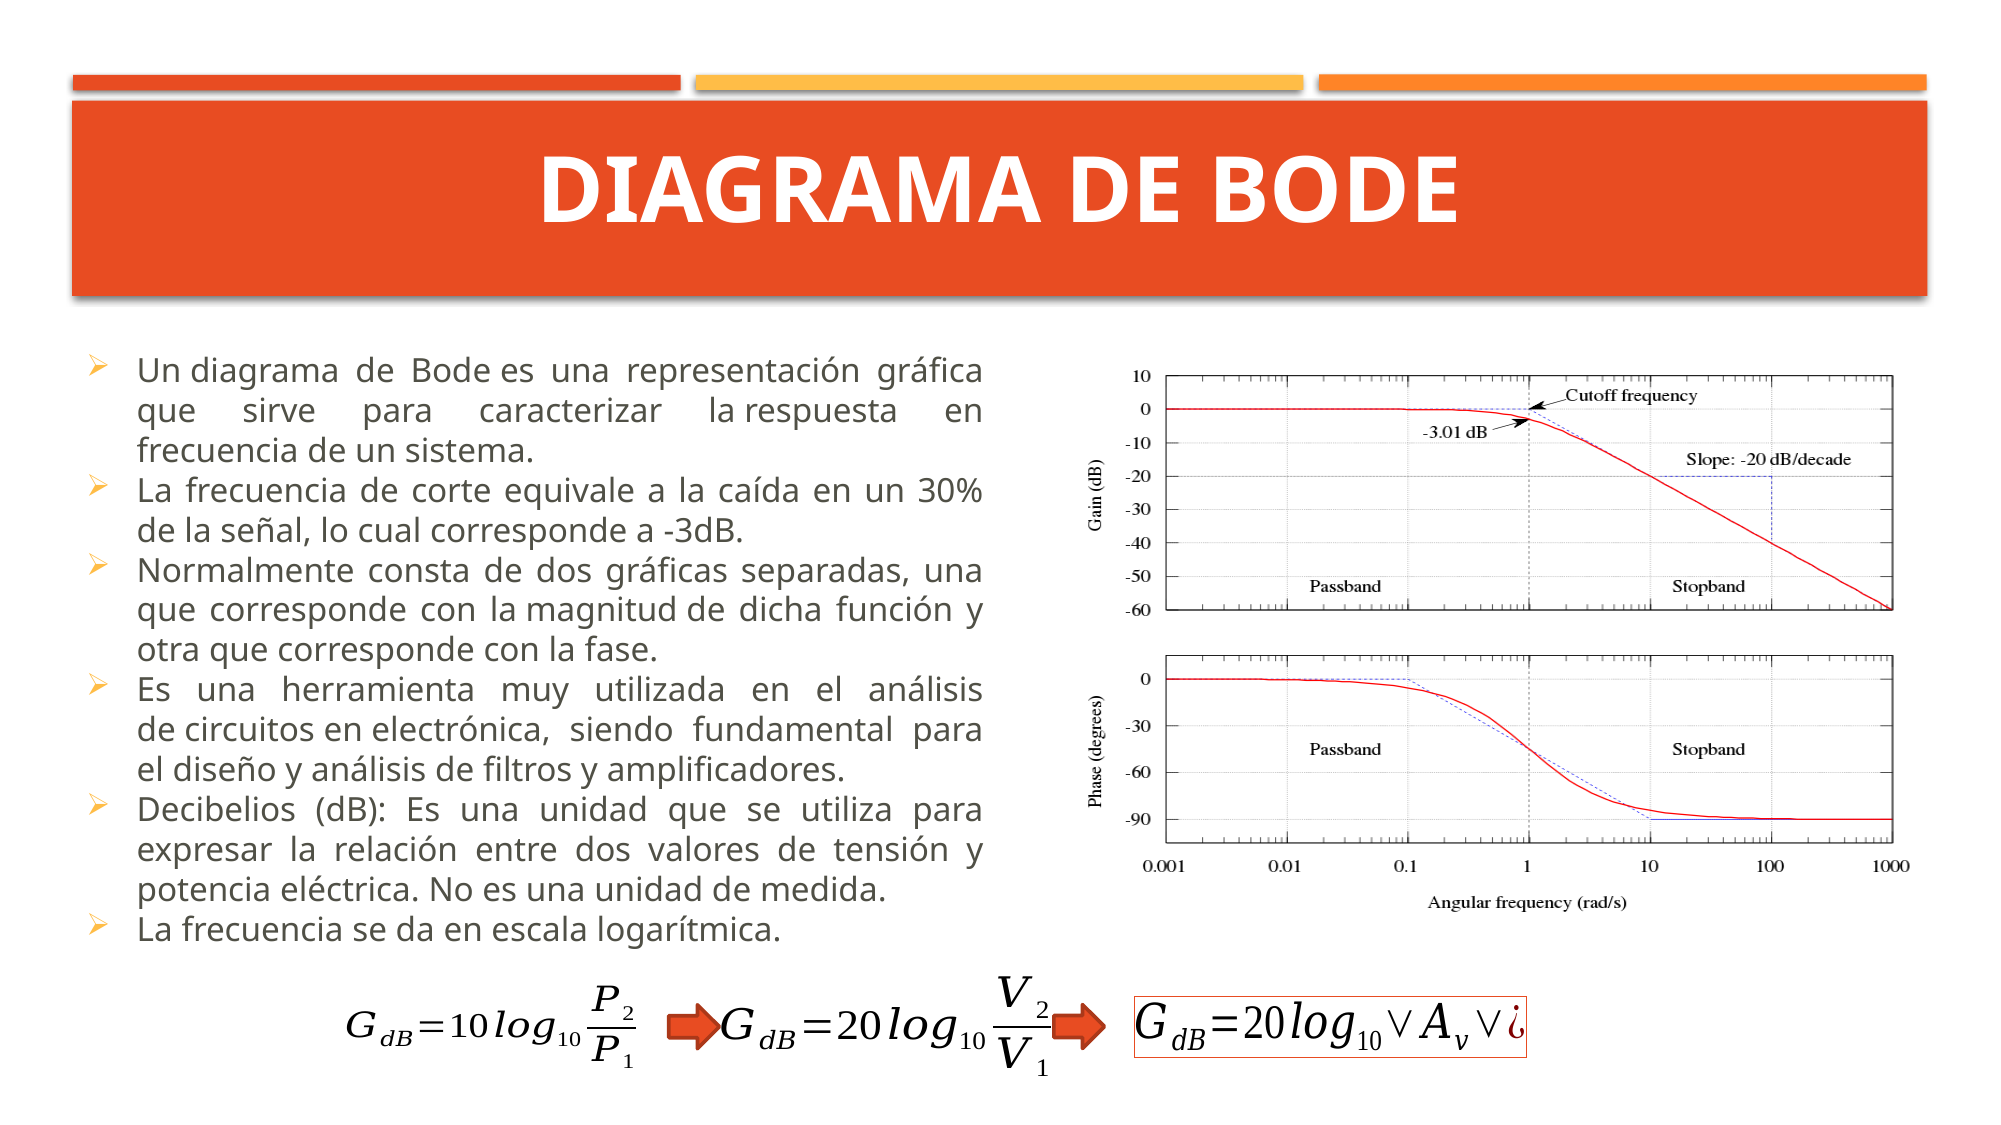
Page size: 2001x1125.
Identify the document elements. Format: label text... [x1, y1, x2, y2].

title DIAGRAMA DE BODE [95, 128, 1905, 249]
list Un diagrama de Bode es una representación gráfica que sirve para caracterizar la respuesta en frecuencia de un sistema. La frecuencia de corte equivale a la caída en un 30% de la señal, lo cual corresponde a -3dB. Normalmente consta de dos gráficas separadas, una que corresponde con la magnitud de dicha función y otra que corresponde con la fase. Es una herramienta muy utilizada en el análisis de circuitos en electrónica, siendo fundamental para el diseño y análisis de filtros y amplificadores. Decibelios (dB): Es una unidad que se utiliza para expresar la relación entre dos valores de tensión y potencia eléctrica. No es una unidad de medida. La frecuencia se da en escala logarítmica. [71, 361, 1000, 936]
text_box [666, 1003, 721, 1051]
picture [1069, 353, 1929, 922]
text_box [1052, 1002, 1106, 1051]
